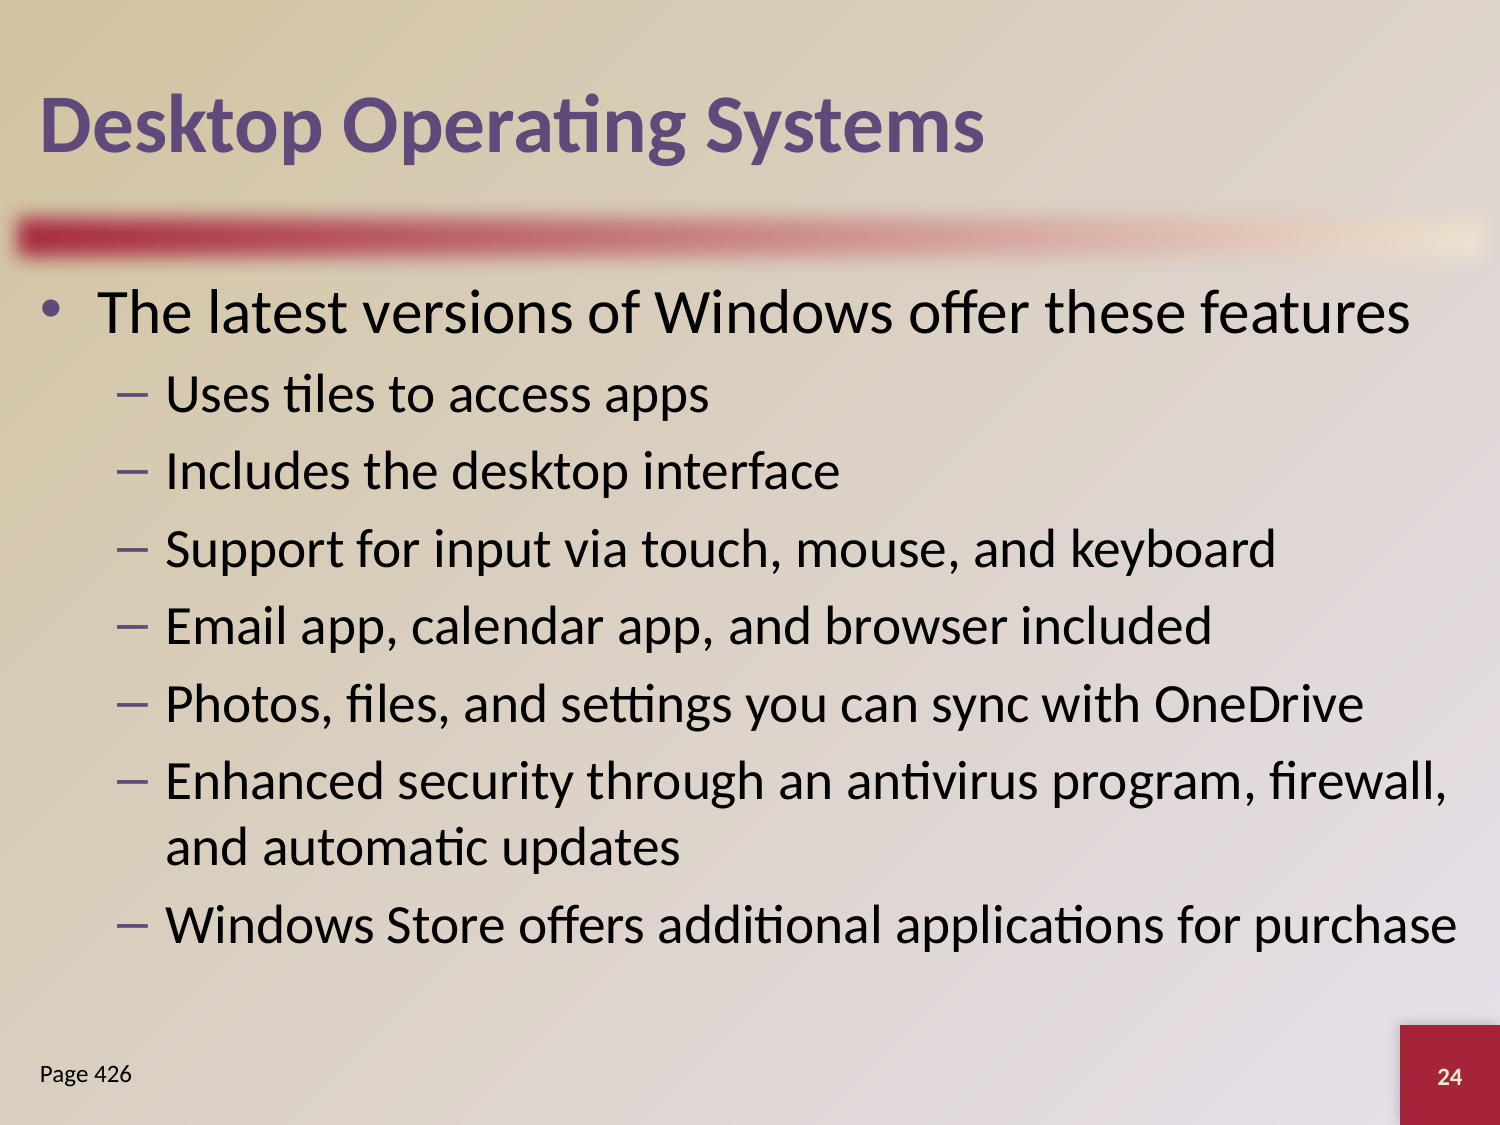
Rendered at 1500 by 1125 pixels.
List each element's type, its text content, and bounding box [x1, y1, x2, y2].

list Page 426 [24, 1050, 300, 1125]
list The latest versions of Windows offer these features Uses tiles to access apps Includes the desktop interface Support for input via touch, mouse, and keyboard Email app, calendar app, and browser included Photos, files, and settings you can sync with OneDrive Enhanced security through an antivirus program, firewall, and automatic updates Windows Store offers additional applications for purchase [24, 262, 1475, 1025]
title Desktop Operating Systems [24, 24, 1475, 213]
slide_number 24 [1400, 1025, 1500, 1125]
